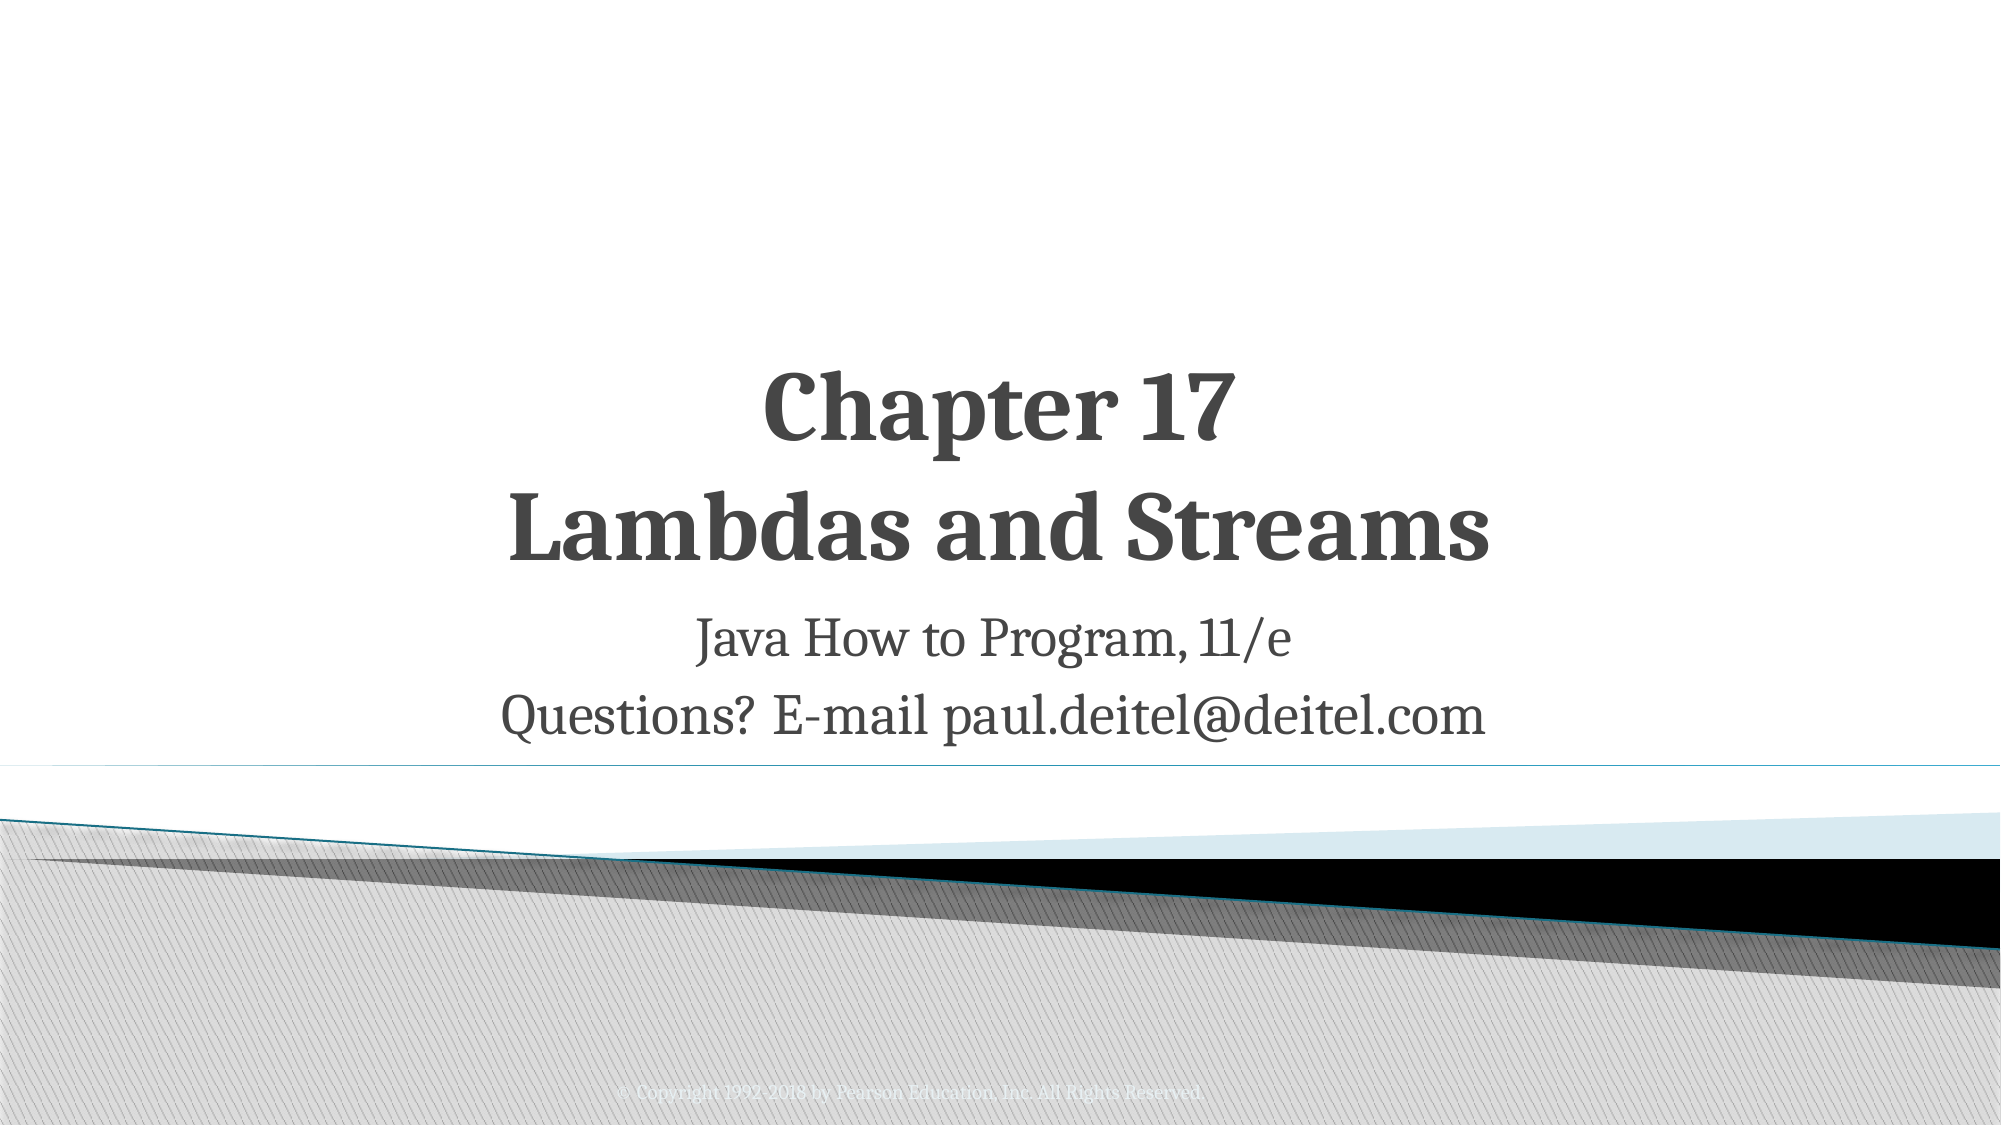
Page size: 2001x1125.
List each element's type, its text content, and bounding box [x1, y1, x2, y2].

subtitle Java How to Program, 11/e Questions? E-mail paul.deitel@deitel.com [362, 592, 1638, 790]
picture [7, 859, 2000, 989]
footer © Copyright 1992-2018 by Pearson Education, Inc. All Rights Reserved. [600, 1051, 1473, 1112]
title Chapter 17 Lambdas and Streams [150, 287, 1850, 588]
